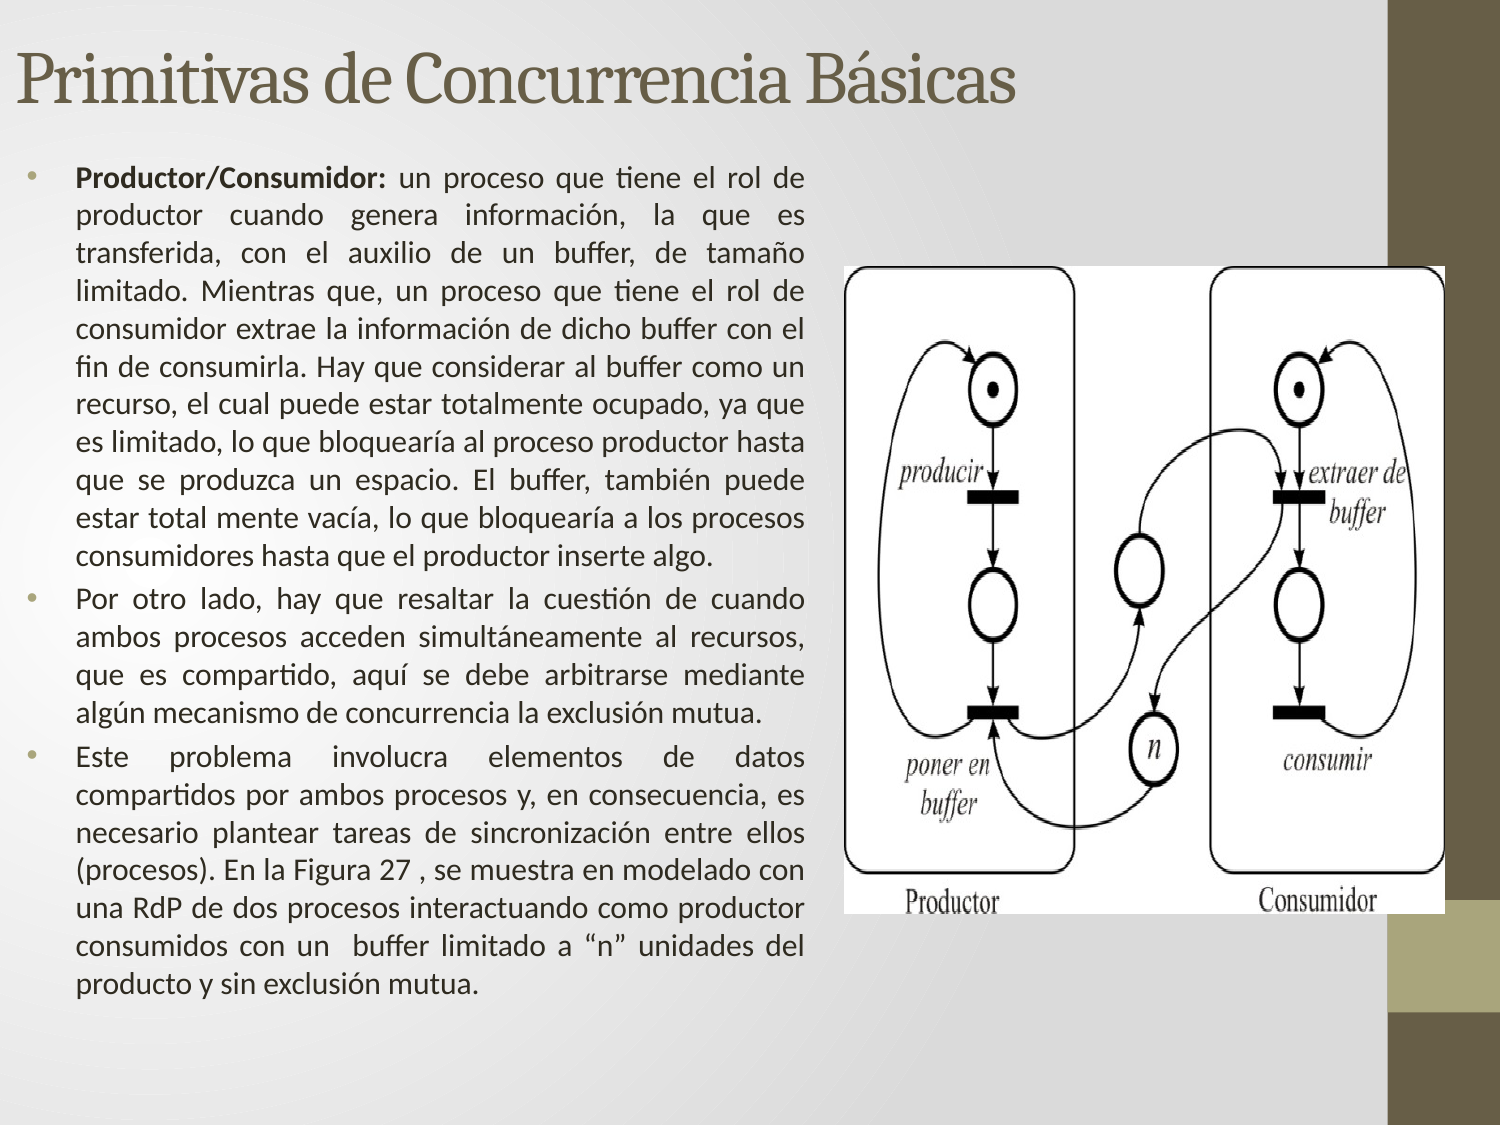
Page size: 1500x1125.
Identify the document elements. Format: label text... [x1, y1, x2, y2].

picture [843, 243, 1446, 941]
title Primitivas de Concurrencia Básicas [0, 45, 1325, 102]
list Productor/Consumidor: un proceso que tiene el rol de productor cuando genera información, la que es transferida, con el auxilio de un buffer, de tamaño limitado. Mientras que, un proceso que tiene el rol de consumidor extrae la información de dicho buffer con el fin de consumirla. Hay que considerar al buffer como un recurso, el cual puede estar totalmente ocupado, ya que es limitado, lo que bloquearía al proceso productor hasta que se produzca un espacio. El buffer, también puede estar total mente vacía, lo que bloquearía a los procesos consumidores hasta que el productor inserte algo. Por otro lado, hay que resaltar la cuestión de cuando ambos procesos acceden simultáneamente al recursos, que es compartido, aquí se debe arbitrarse mediante algún mecanismo de concurrencia la exclusión mutua. Este problema involucra elementos de datos compartidos por ambos procesos y, en consecuencia, es necesario plantear tareas de sincronización entre ellos (procesos). En la Figura 27 , se muestra en modelado con una RdP de dos procesos interactuando como productor consumidos con un buffer limitado a “n” unidades del producto y sin exclusión mutua. [10, 149, 821, 1106]
